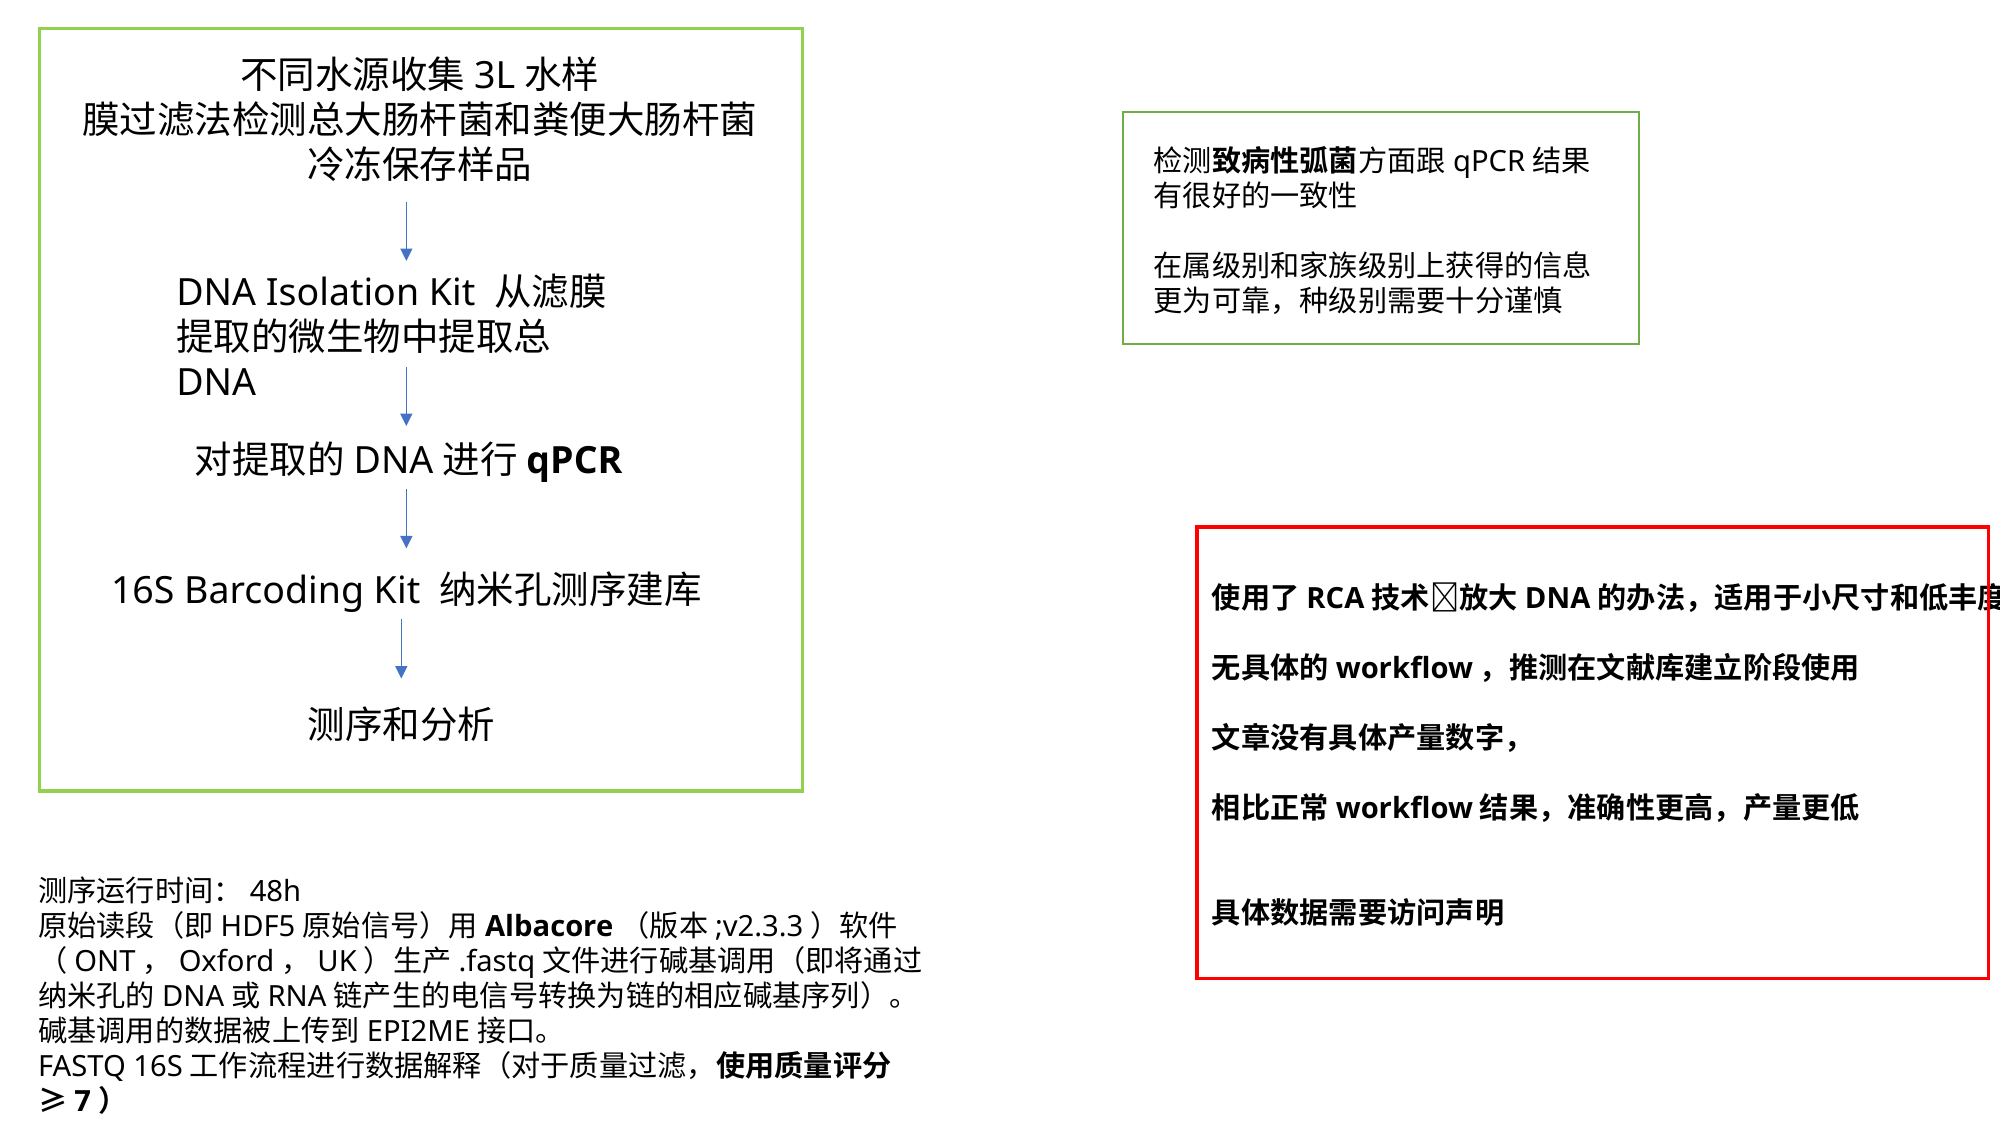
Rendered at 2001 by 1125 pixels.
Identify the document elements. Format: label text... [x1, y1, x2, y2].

text_box 测序运行时间：48h 原始读段（即HDF5原始信号）用Albacore（版本;v2.3.3）软件（ONT，Oxford，UK）生产.fastq文件进行碱基调用（即将通过纳米孔的DNA或RNA链产生的电信号转换为链的相应碱基序列）。 碱基调用的数据被上传到EPI2ME接口。 FASTQ 16S工作流程进行数据解释（对于质量过滤，使用质量评分≥7） [23, 864, 966, 1125]
text_box [38, 27, 804, 793]
text_box 检测致病性弧菌方面跟qPCR结果有很好的一致性 在属级别和家族级别上获得的信息更为可靠，种级别需要十分谨慎 [1138, 135, 1623, 325]
text_box 使用了RCA技术放大DNA的办法，适用于小尺寸和低丰度 无具体的workflow，推测在文献库建立阶段使用 文章没有具体产量数字， 相比正常workflow结果，准确性更高，产量更低 具体数据需要访问声明 [1990, 572, 2000, 937]
text_box [1195, 525, 1990, 980]
text_box [1122, 111, 1640, 345]
